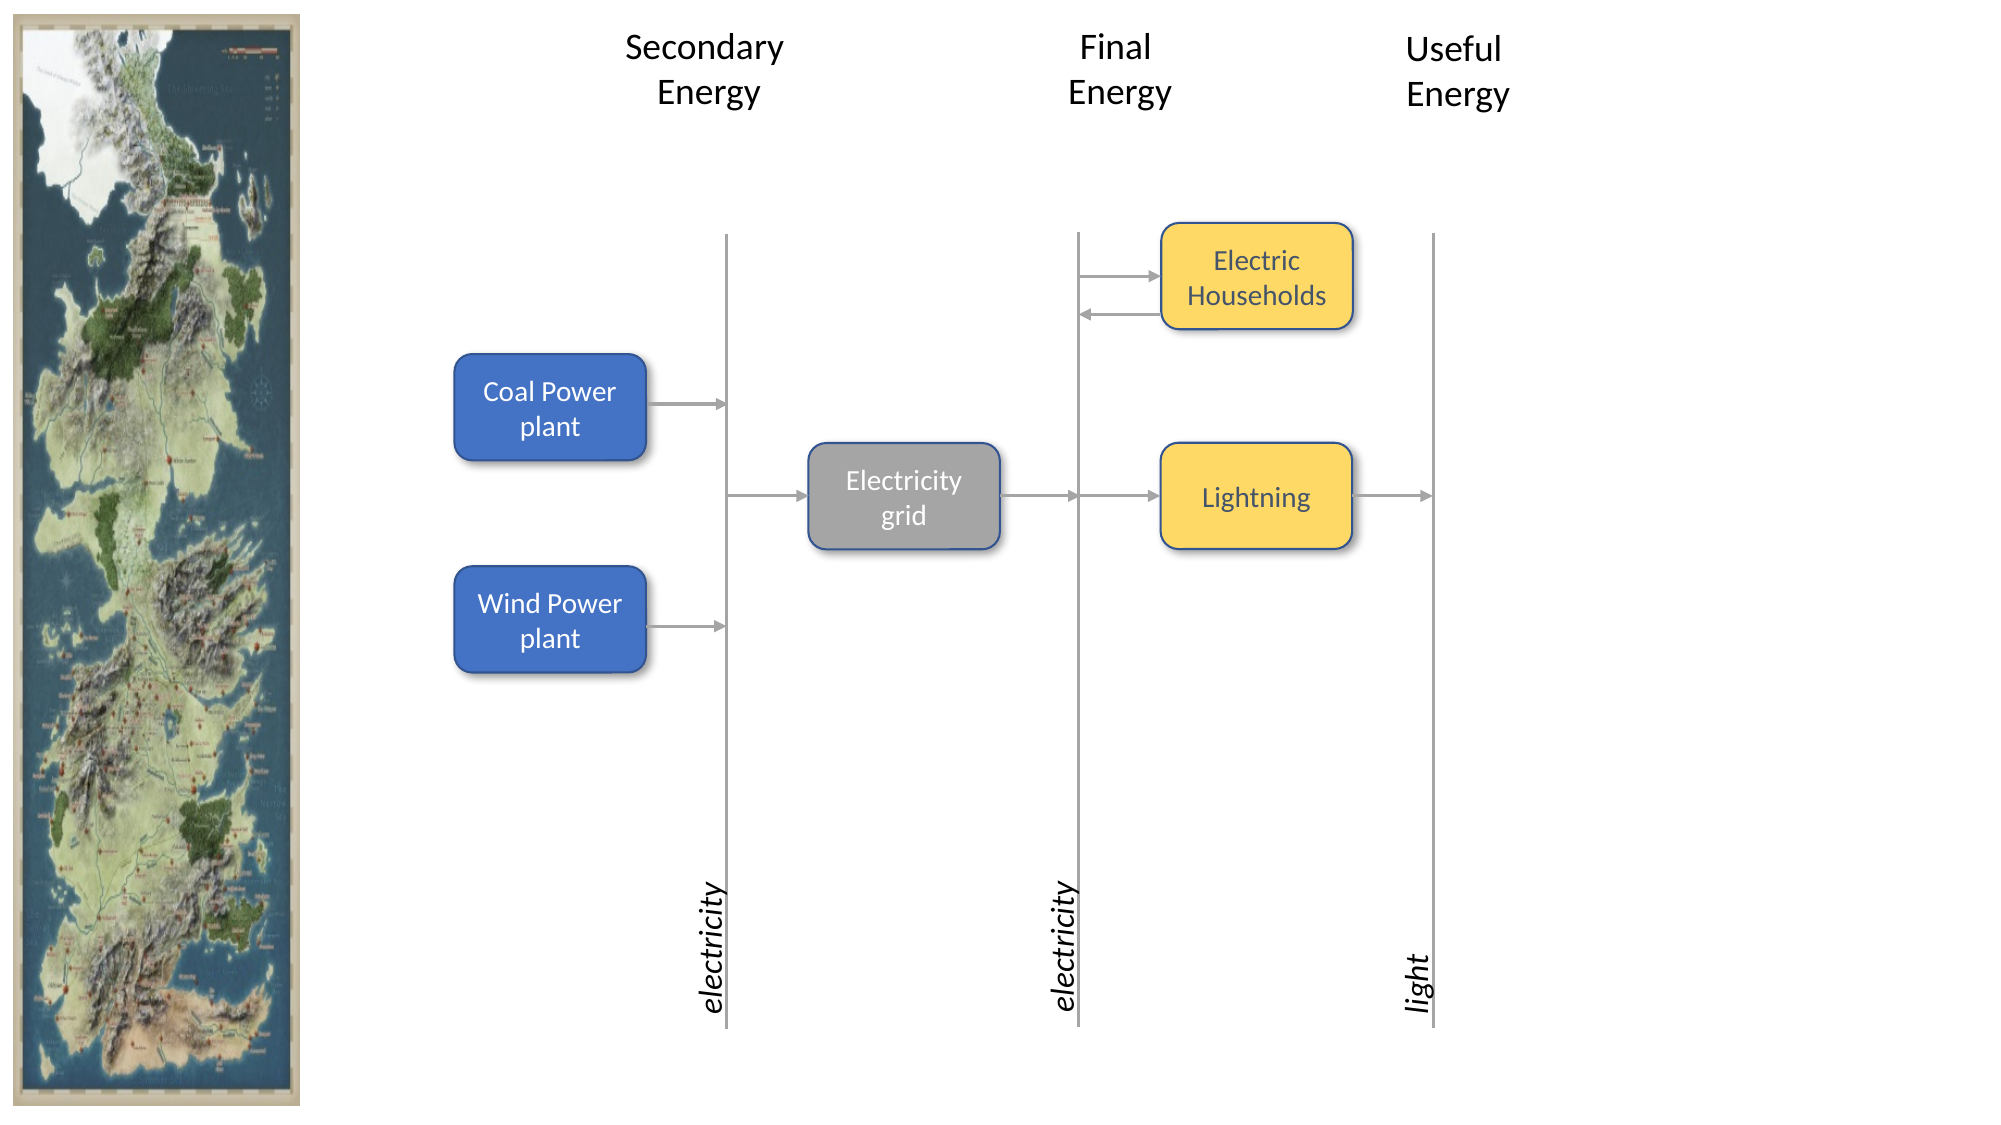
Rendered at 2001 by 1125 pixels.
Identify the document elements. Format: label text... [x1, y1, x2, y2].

text_box Electric Households [1161, 222, 1353, 330]
text_box Useful Energy [1285, 16, 1623, 122]
text_box light [1387, 791, 1430, 1030]
text_box electricity [729, 791, 736, 1030]
picture [12, 14, 301, 1106]
text_box Final Energy [947, 14, 1285, 120]
text_box Secondary Energy [536, 14, 874, 120]
text_box electricity [1033, 790, 1074, 1028]
text_box Coal Power plant [454, 354, 647, 461]
text_box Lightning [1160, 442, 1353, 550]
text_box Electricity grid [808, 443, 1000, 550]
text_box light [1438, 791, 1443, 1030]
text_box electricity [1082, 790, 1088, 1028]
text_box Wind Power plant [454, 566, 647, 673]
text_box electricity [681, 791, 721, 1030]
